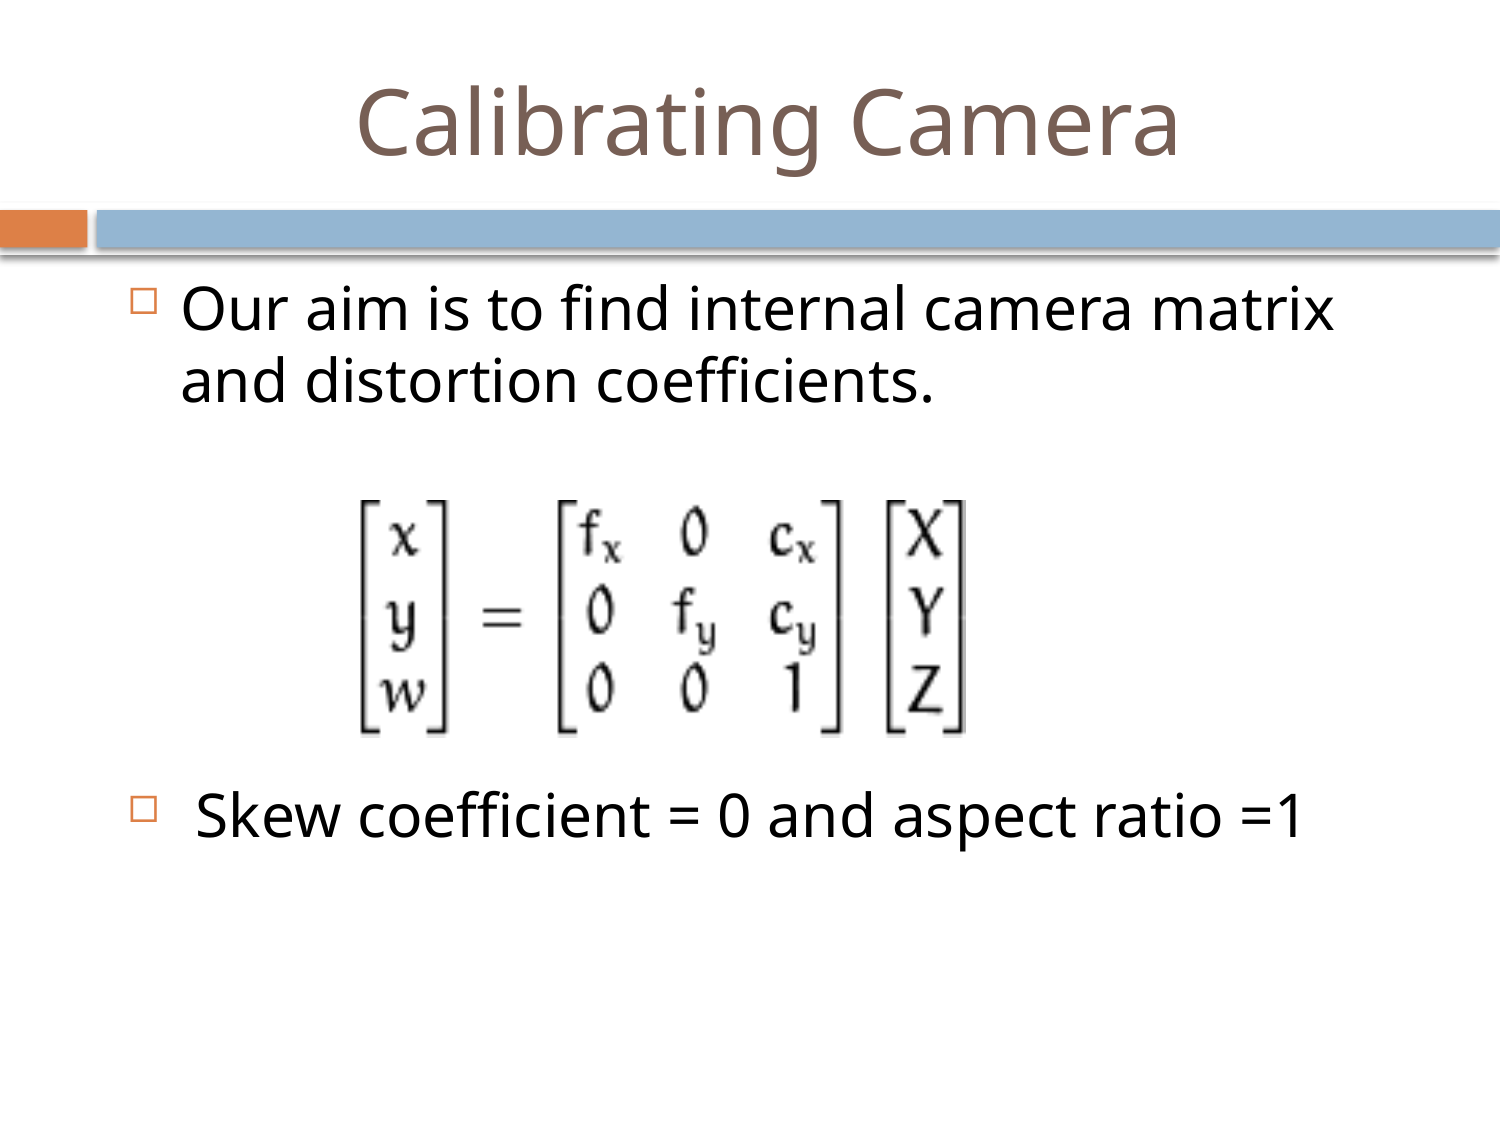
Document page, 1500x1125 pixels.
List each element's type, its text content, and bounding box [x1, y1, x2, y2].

title Calibrating Camera [100, 37, 1438, 200]
list Our aim is to find internal camera matrix and distortion coefficients. Skew coefficient = 0 and aspect ratio =1 [112, 262, 1451, 1000]
picture [359, 499, 966, 739]
